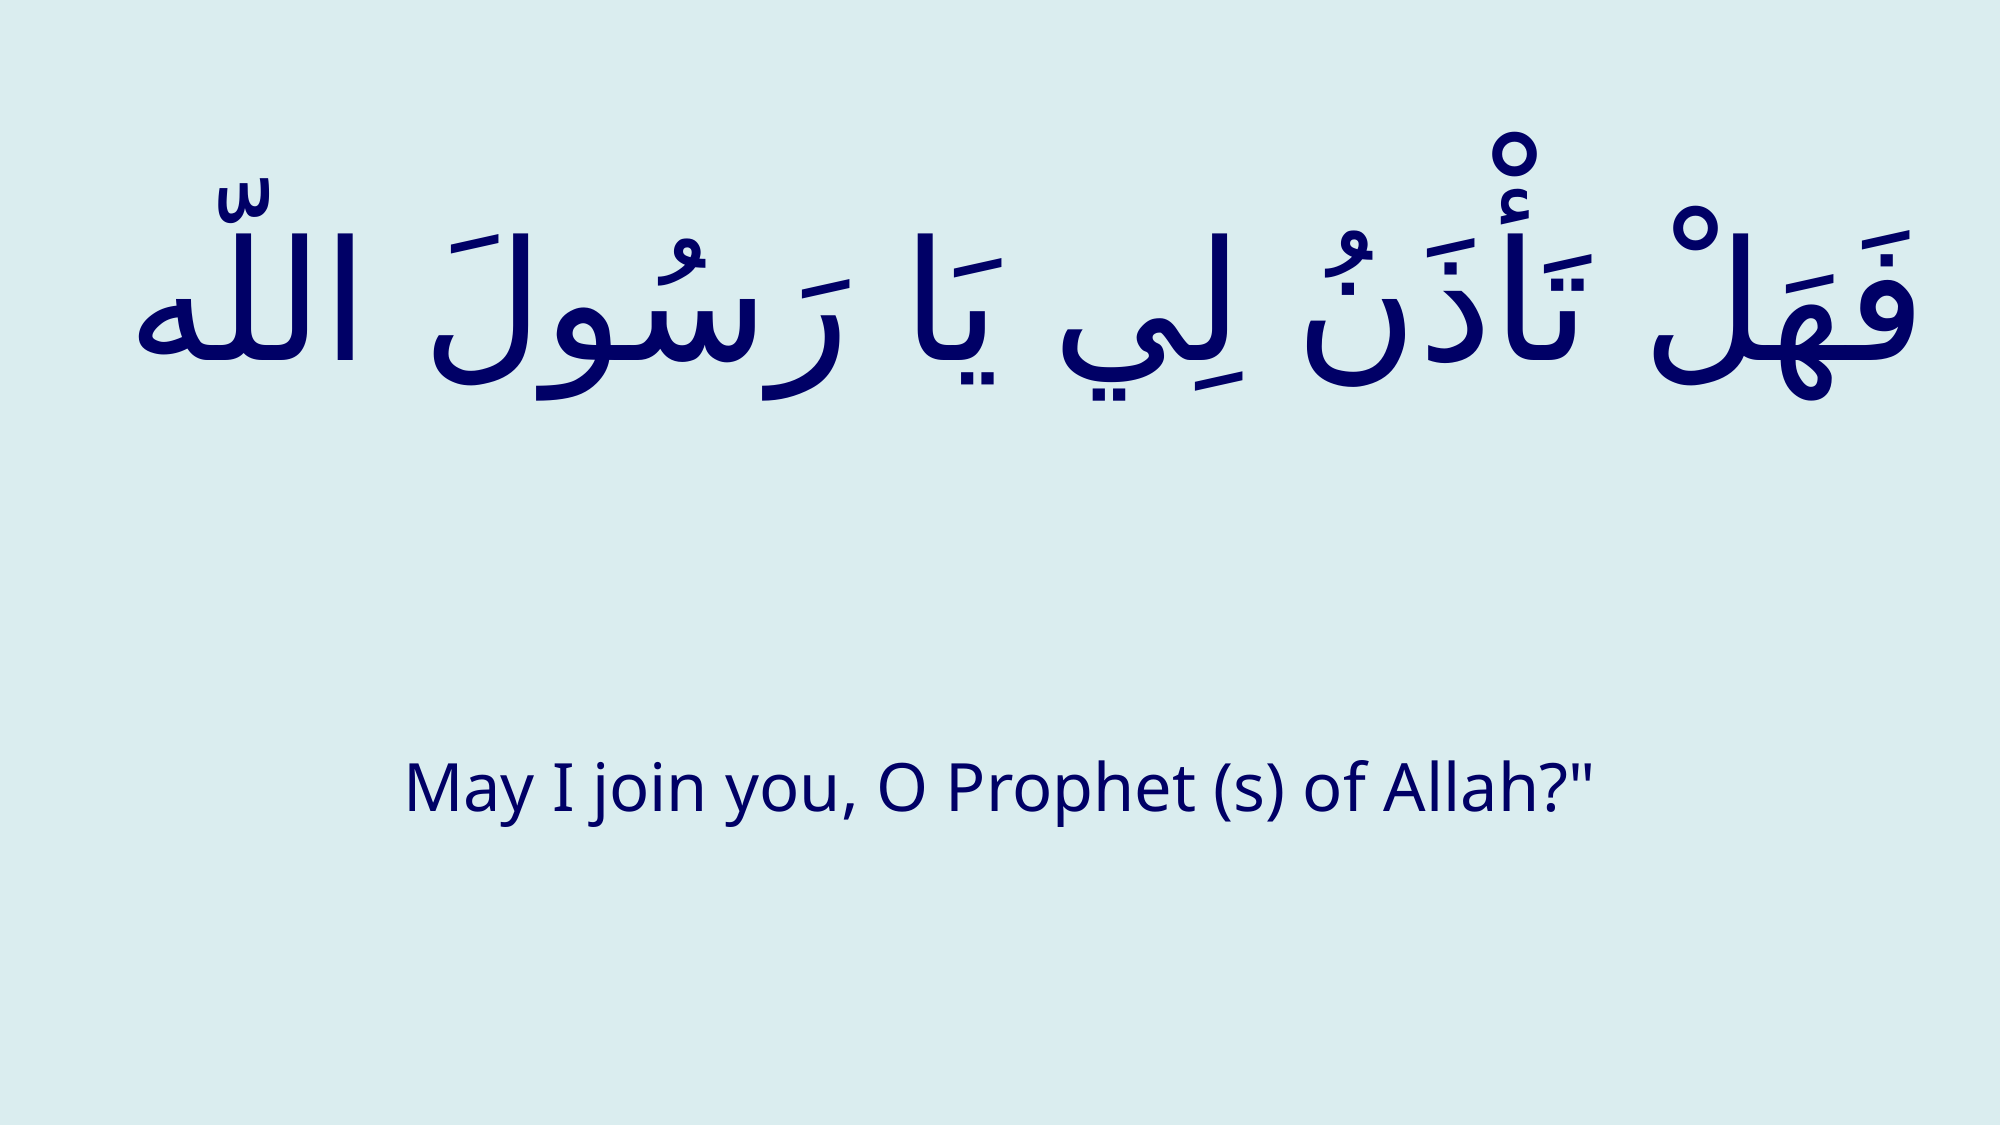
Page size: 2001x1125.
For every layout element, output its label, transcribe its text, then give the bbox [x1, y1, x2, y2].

list May I join you, O Prophet (s) of Allah?" [356, 737, 1644, 1050]
title فَهَلْ تَأْذَنُ لِي يَا رَسُولَ اللّه [0, 200, 2000, 388]
